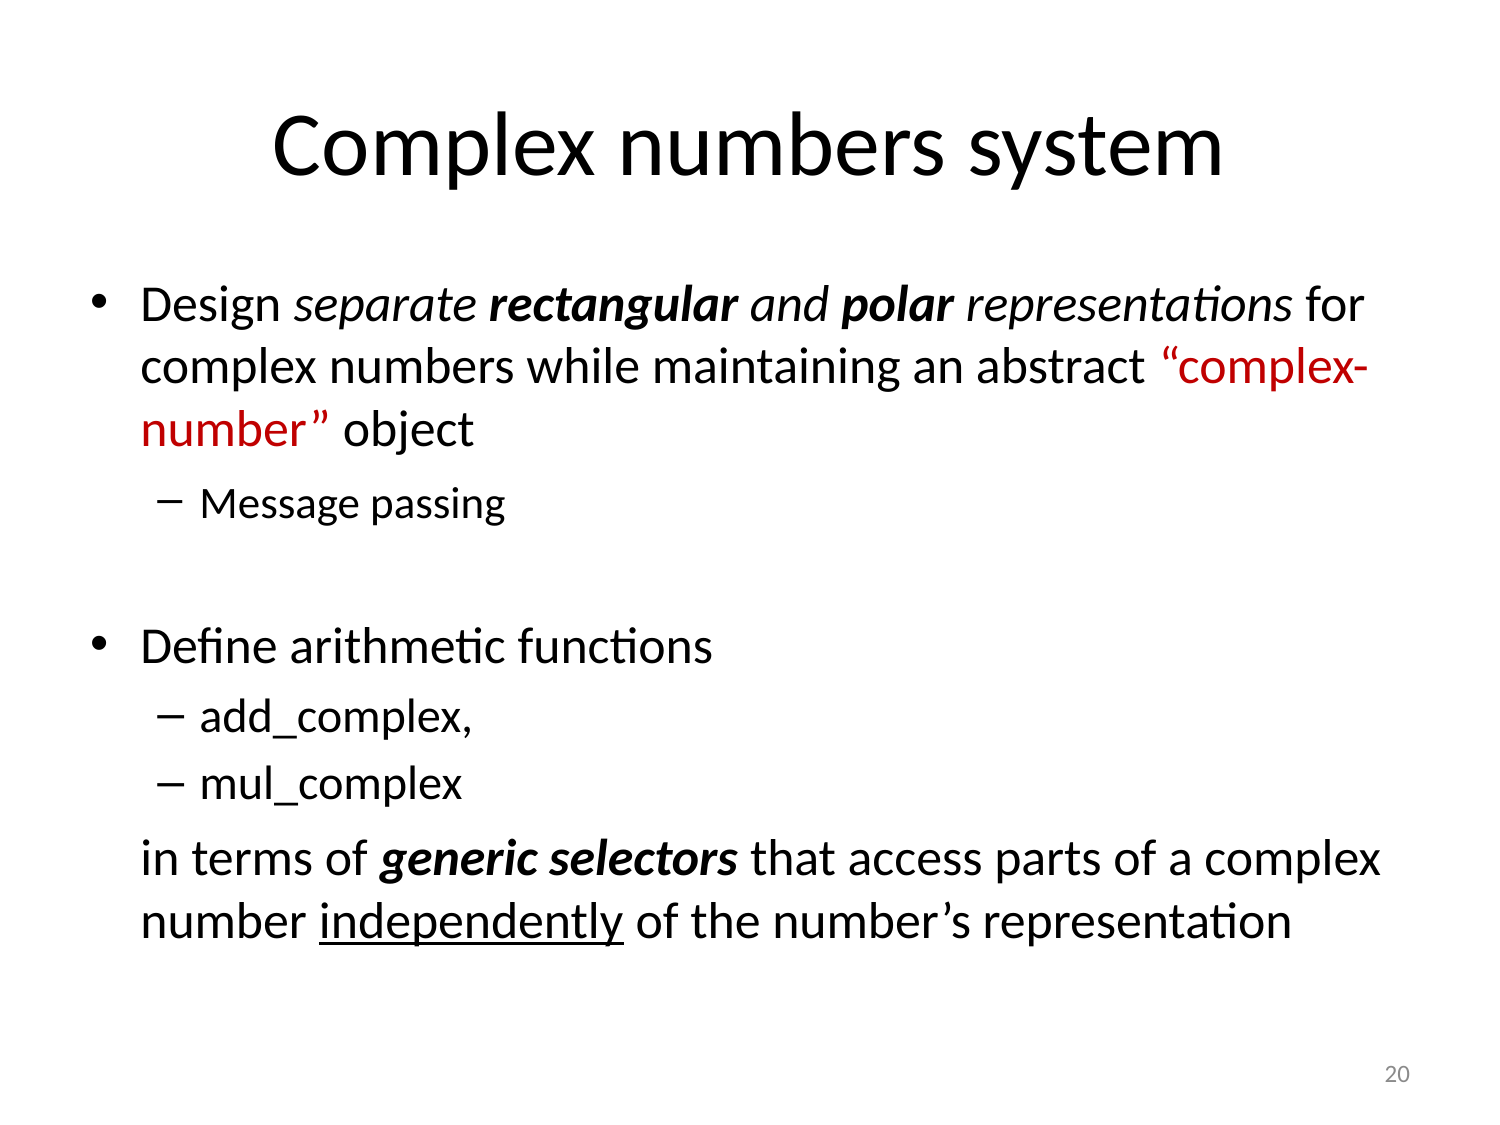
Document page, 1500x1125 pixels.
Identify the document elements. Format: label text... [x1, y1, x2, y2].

list Design separate rectangular and polar representations for complex numbers while maintaining an abstract “complex-number” object Message passing Define arithmetic functions add_complex, mul_complex in terms of generic selectors that access parts of a complex number independently of the number’s representation [75, 262, 1425, 1005]
title Complex numbers system [75, 45, 1425, 233]
slide_number 20 [1074, 1042, 1425, 1103]
